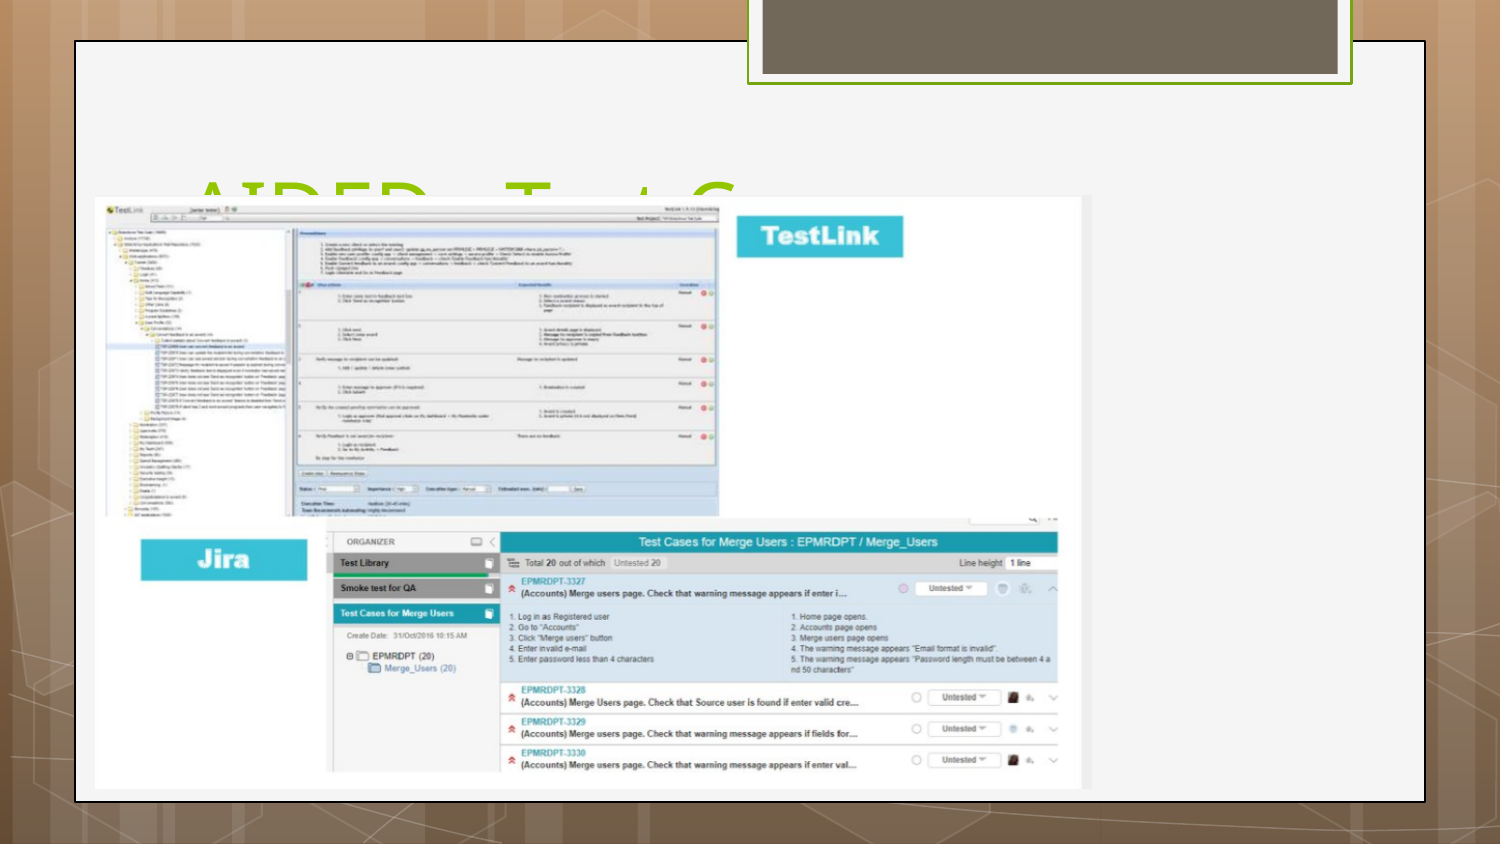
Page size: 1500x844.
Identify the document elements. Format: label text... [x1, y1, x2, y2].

picture [95, 195, 1092, 790]
title AIDED - Test Cases [171, 126, 1324, 268]
